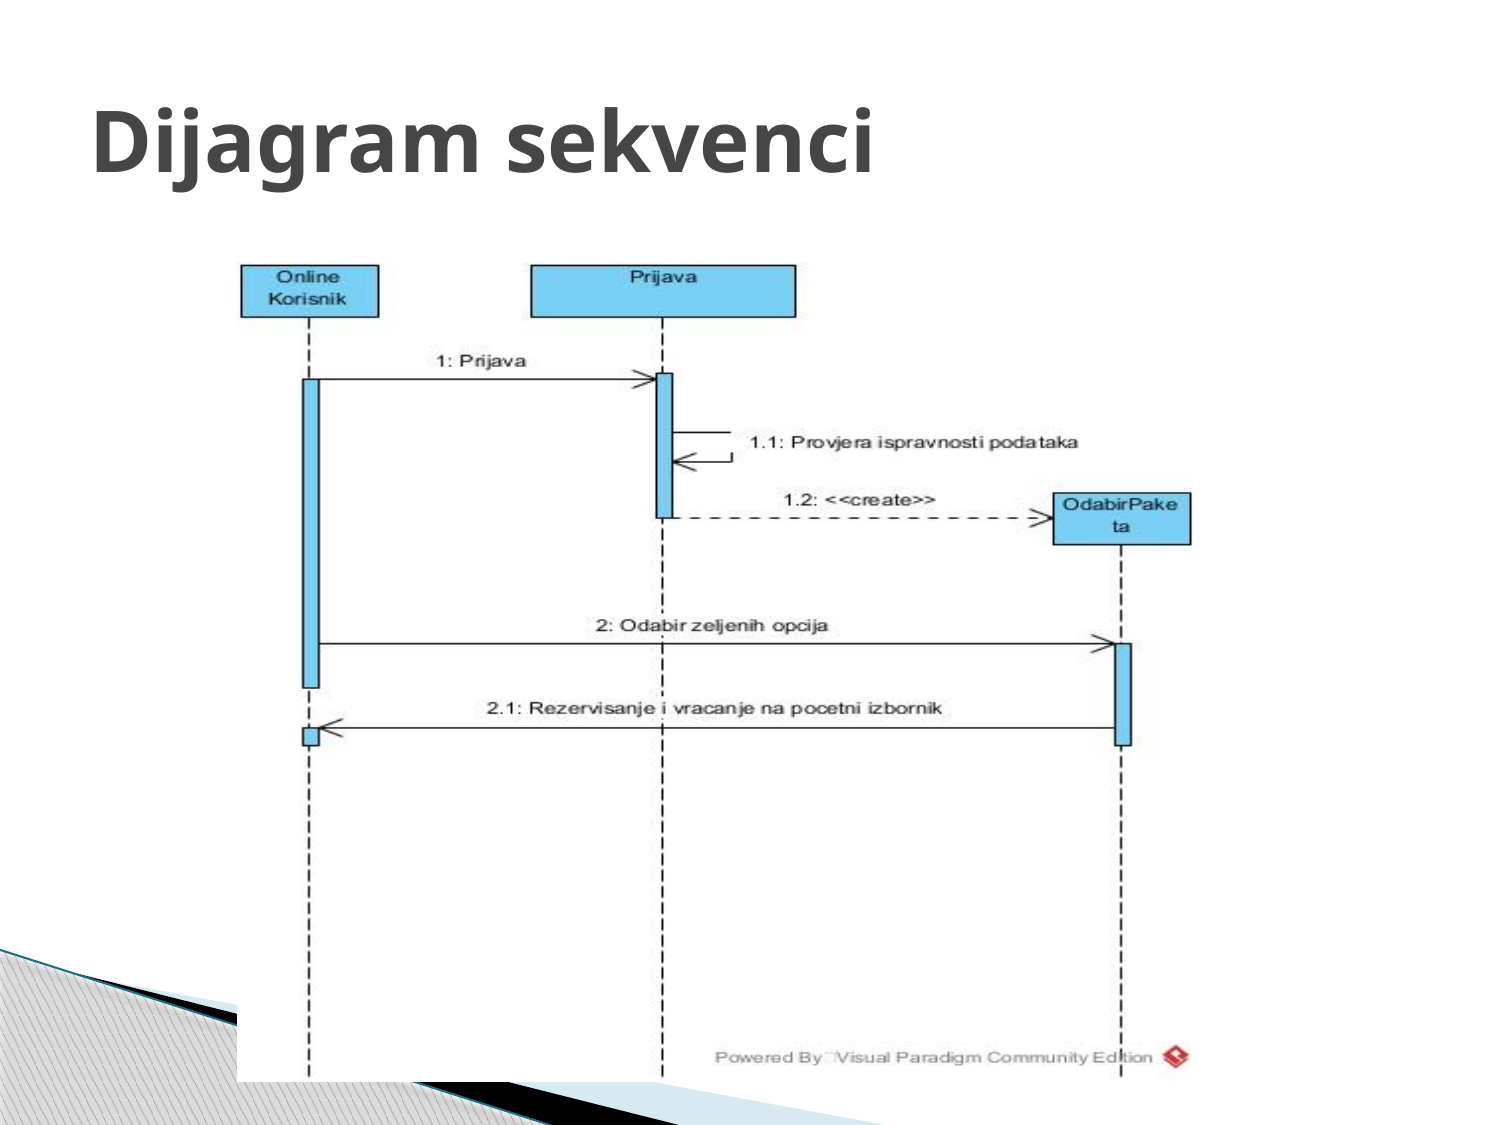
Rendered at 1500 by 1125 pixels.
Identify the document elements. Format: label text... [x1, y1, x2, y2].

title Dijagram sekvenci [75, 45, 1425, 233]
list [237, 262, 1201, 1083]
